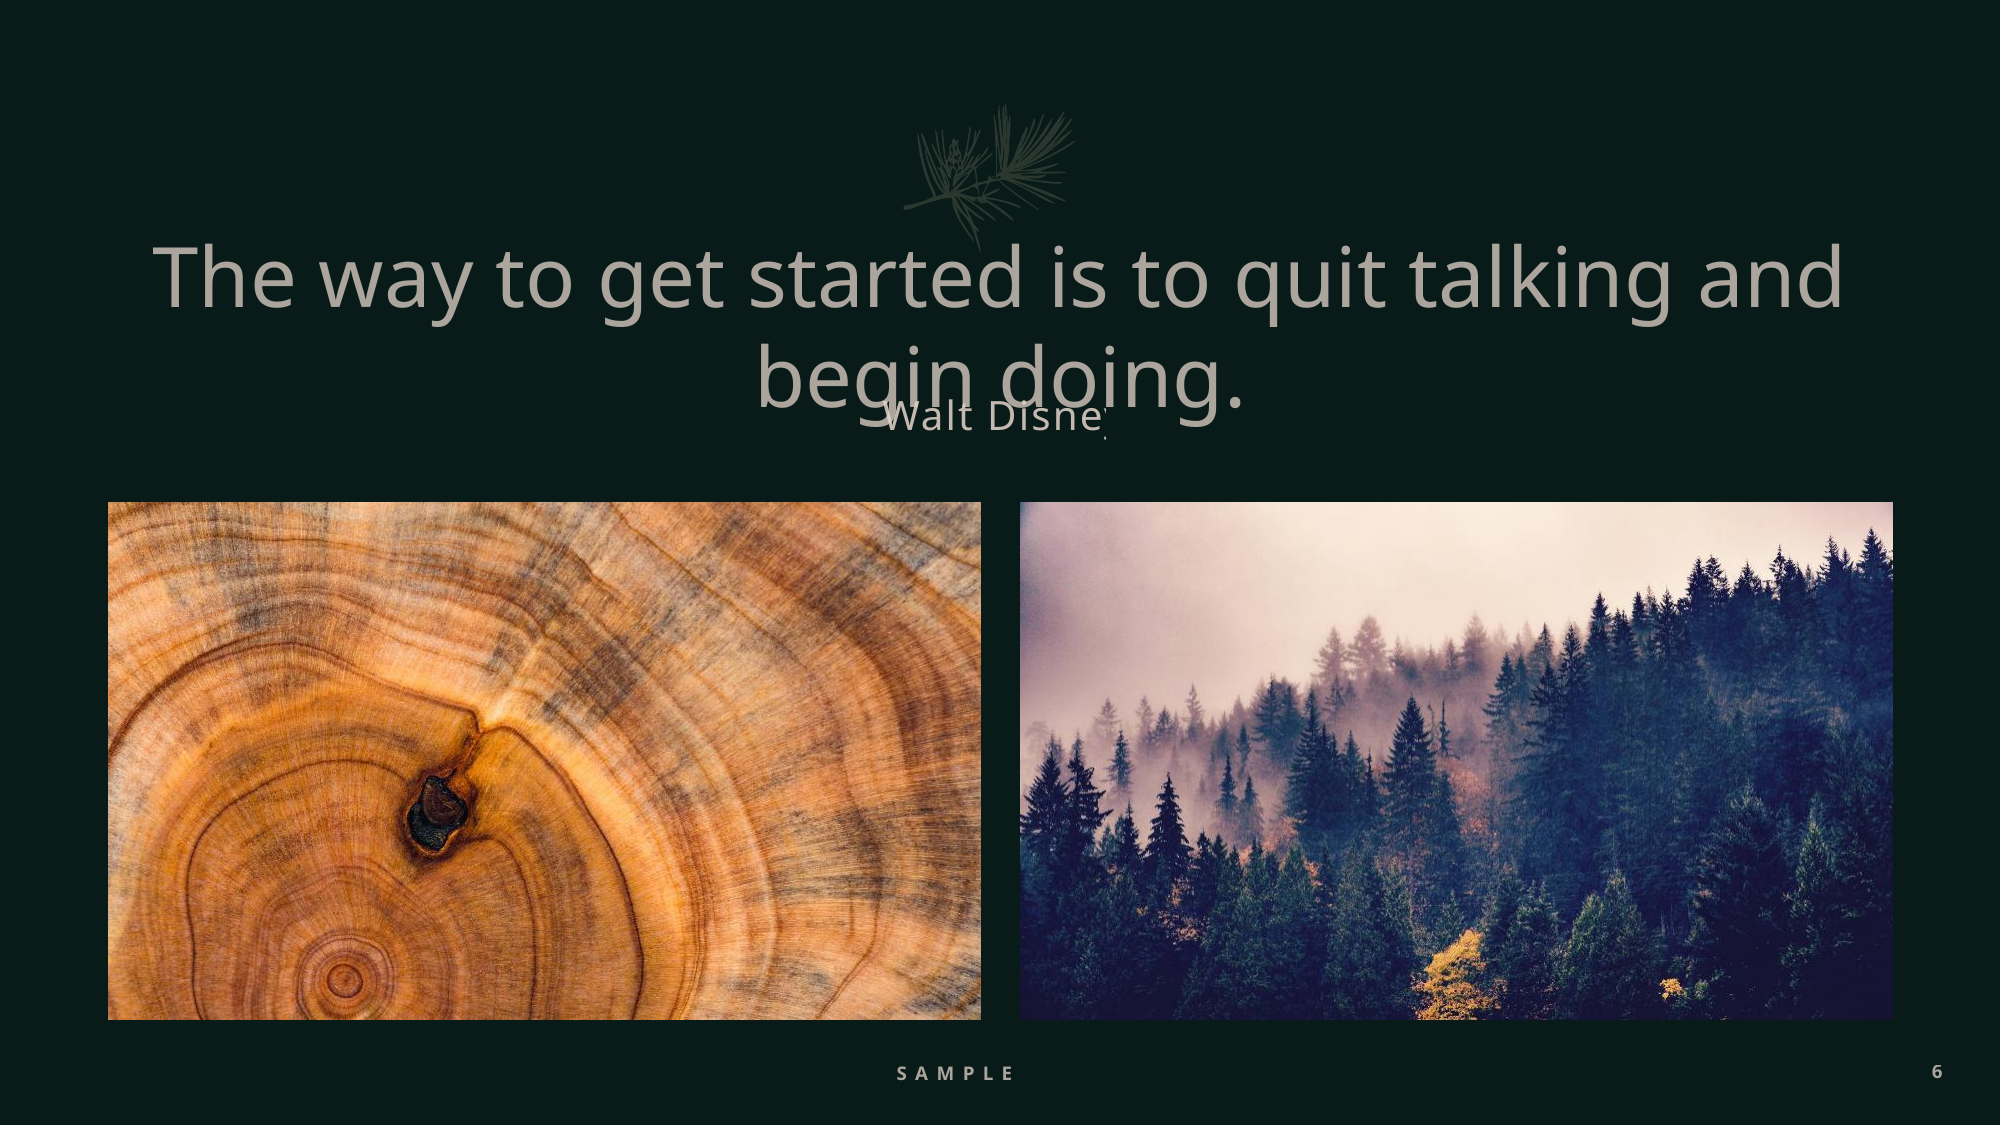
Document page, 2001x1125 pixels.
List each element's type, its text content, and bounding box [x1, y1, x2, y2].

picture [107, 502, 981, 1020]
subtitle Walt Disney [354, 372, 1653, 447]
title The way to get started is to quit talking and begin doing. [107, 275, 1894, 373]
slide_number 6 [1725, 1042, 1958, 1103]
picture [1019, 502, 1893, 1020]
footer Sample Text [587, 1042, 1413, 1103]
